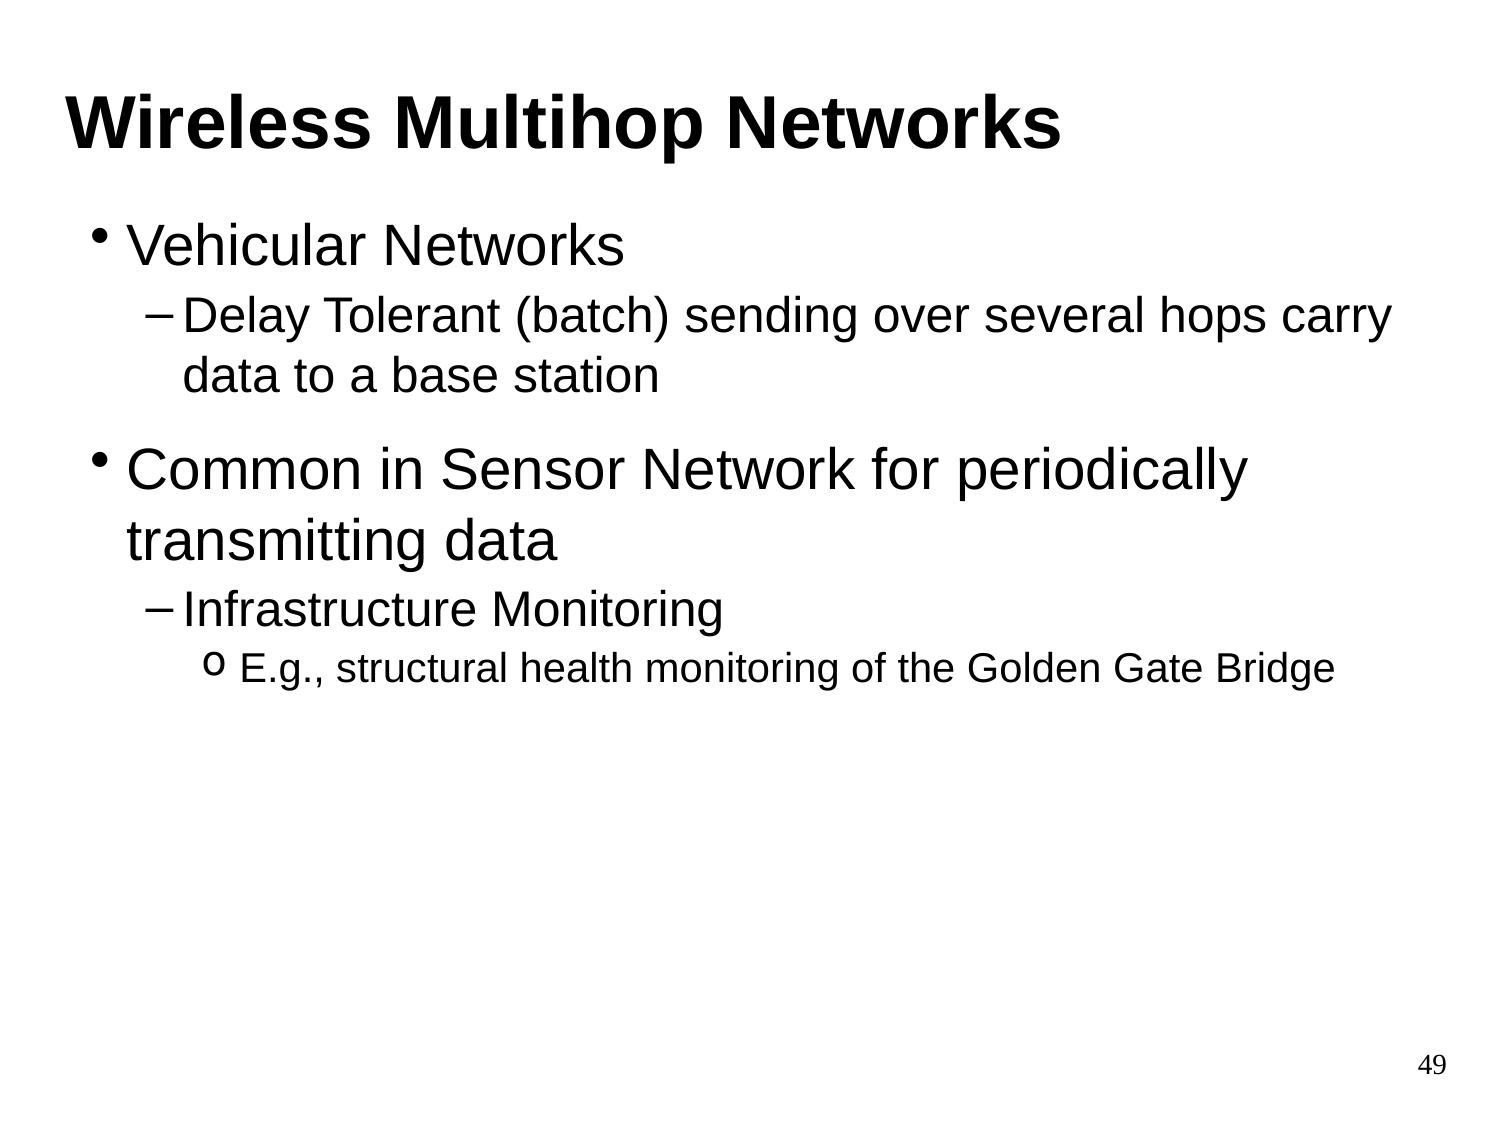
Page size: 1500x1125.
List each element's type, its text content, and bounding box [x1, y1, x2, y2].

list Vehicular Networks Delay Tolerant (batch) sending over several hops carry data to a base station Common in Sensor Network for periodically transmitting data Infrastructure Monitoring E.g., structural health monitoring of the Golden Gate Bridge [75, 200, 1463, 1100]
slide_number 49 [1312, 1037, 1463, 1101]
title Wireless Multihop Networks [50, 62, 1374, 175]
